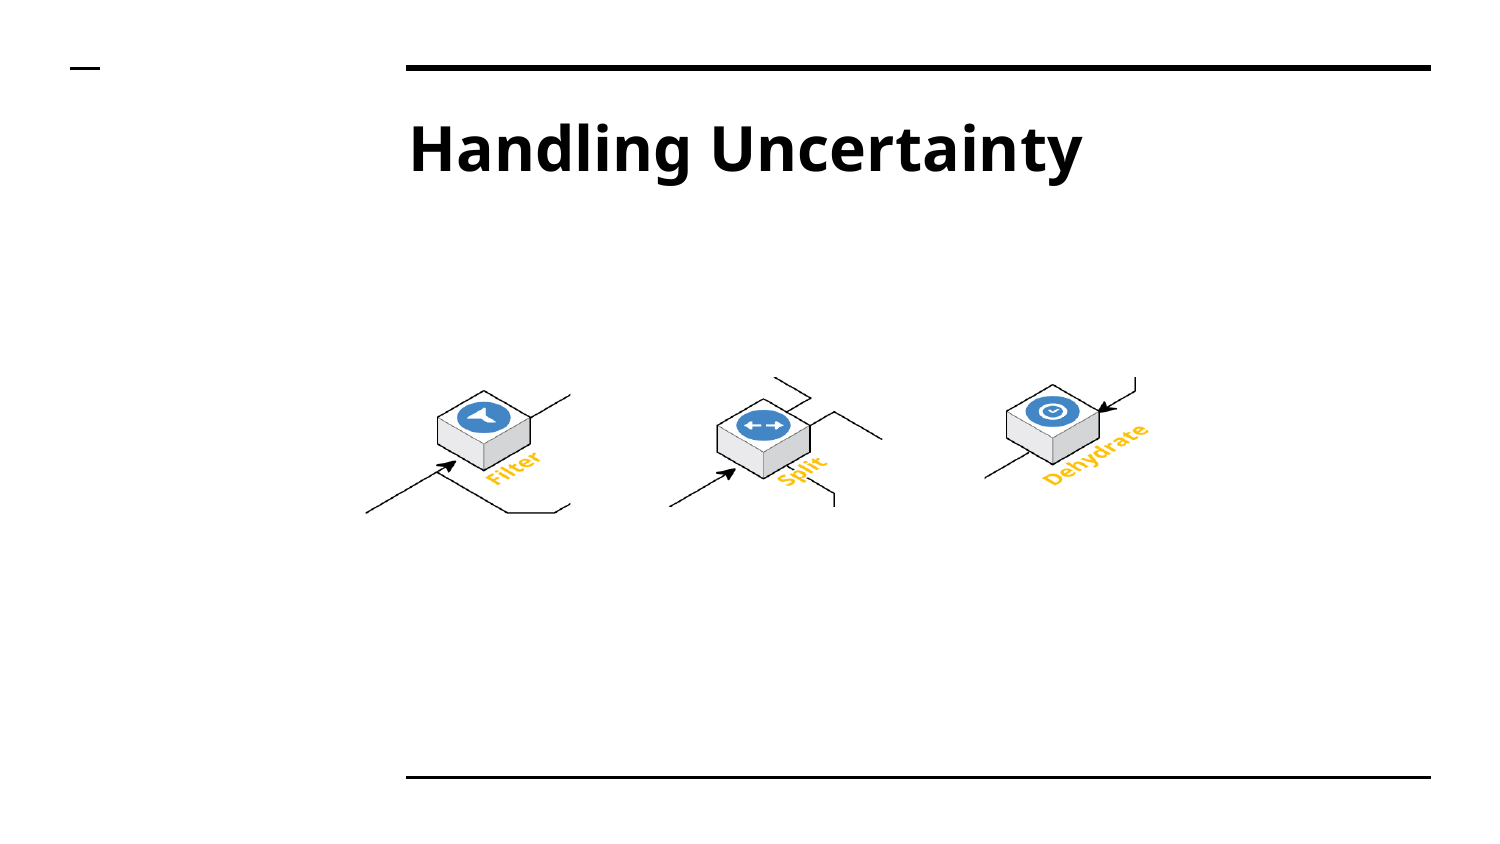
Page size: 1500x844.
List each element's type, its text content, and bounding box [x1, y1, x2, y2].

picture [652, 377, 883, 508]
picture [984, 377, 1170, 508]
title Handling Uncertainty [393, 94, 1431, 199]
picture [340, 361, 571, 523]
